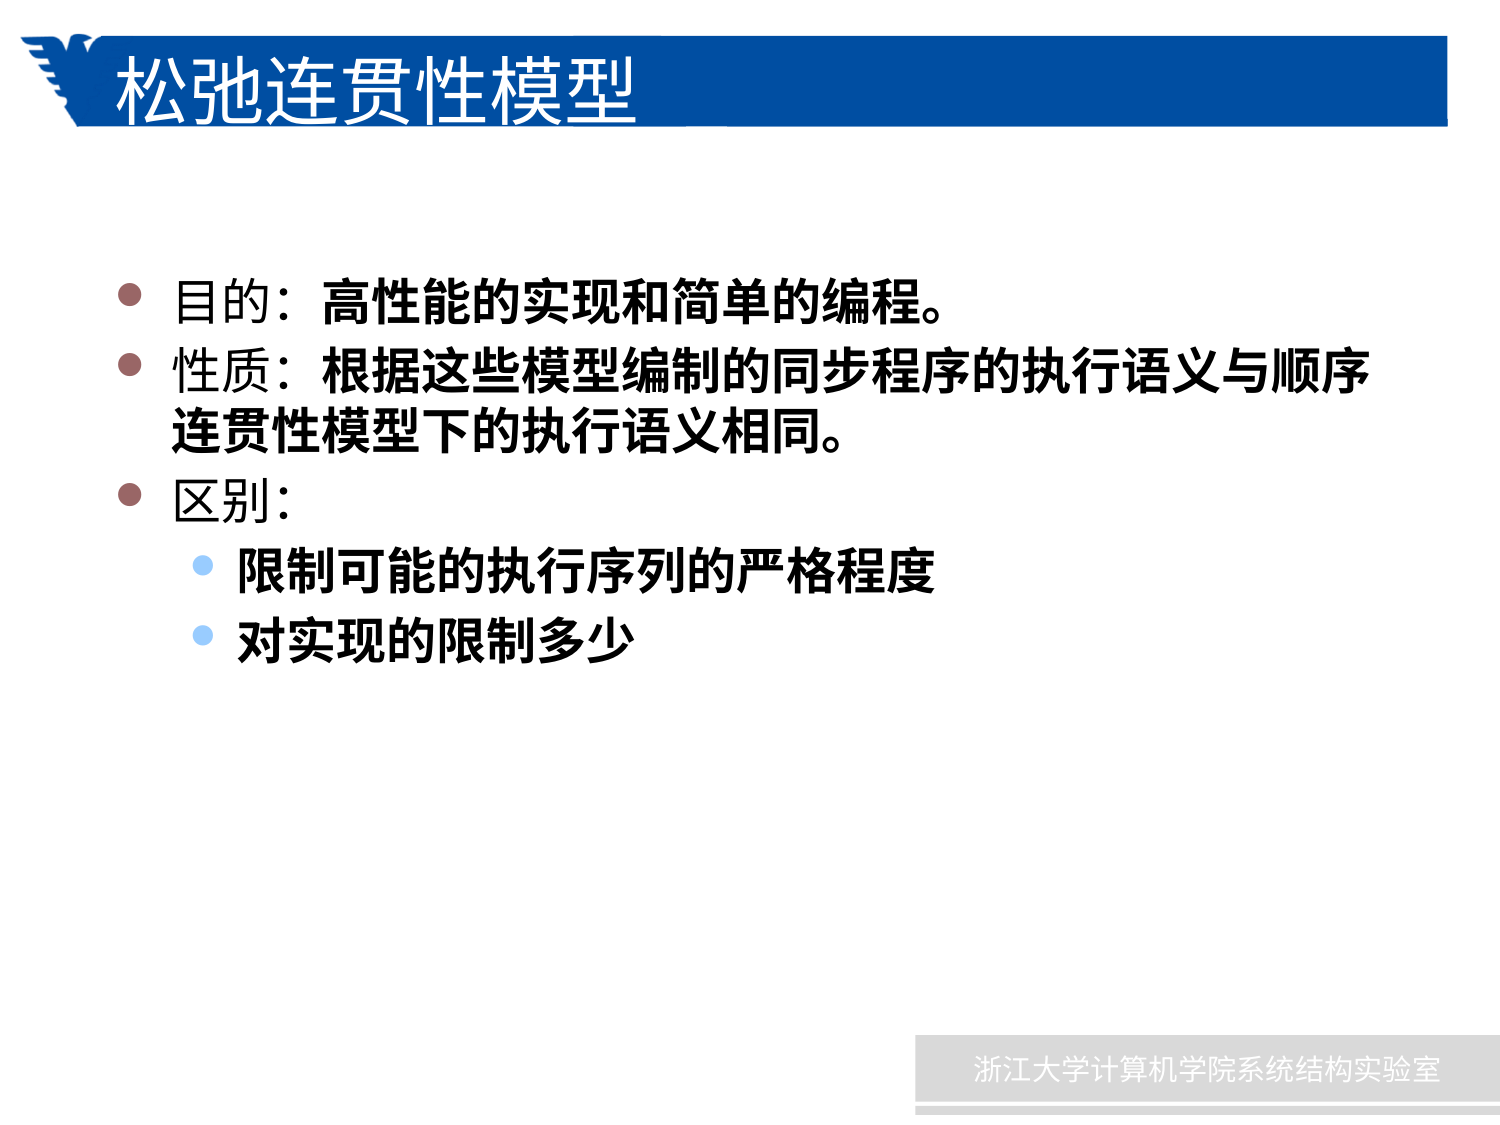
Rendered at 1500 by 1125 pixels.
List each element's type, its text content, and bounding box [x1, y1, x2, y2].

title 松弛连贯性模型 [99, 37, 1347, 188]
list 目的：高性能的实现和简单的编程。 性质：根据这些模型编制的同步程序的执行语义与顺序连贯性模型下的执行语义相同。 区别： 限制可能的执行序列的严格程度 对实现的限制多少 [99, 262, 1400, 988]
picture [5, 19, 148, 127]
